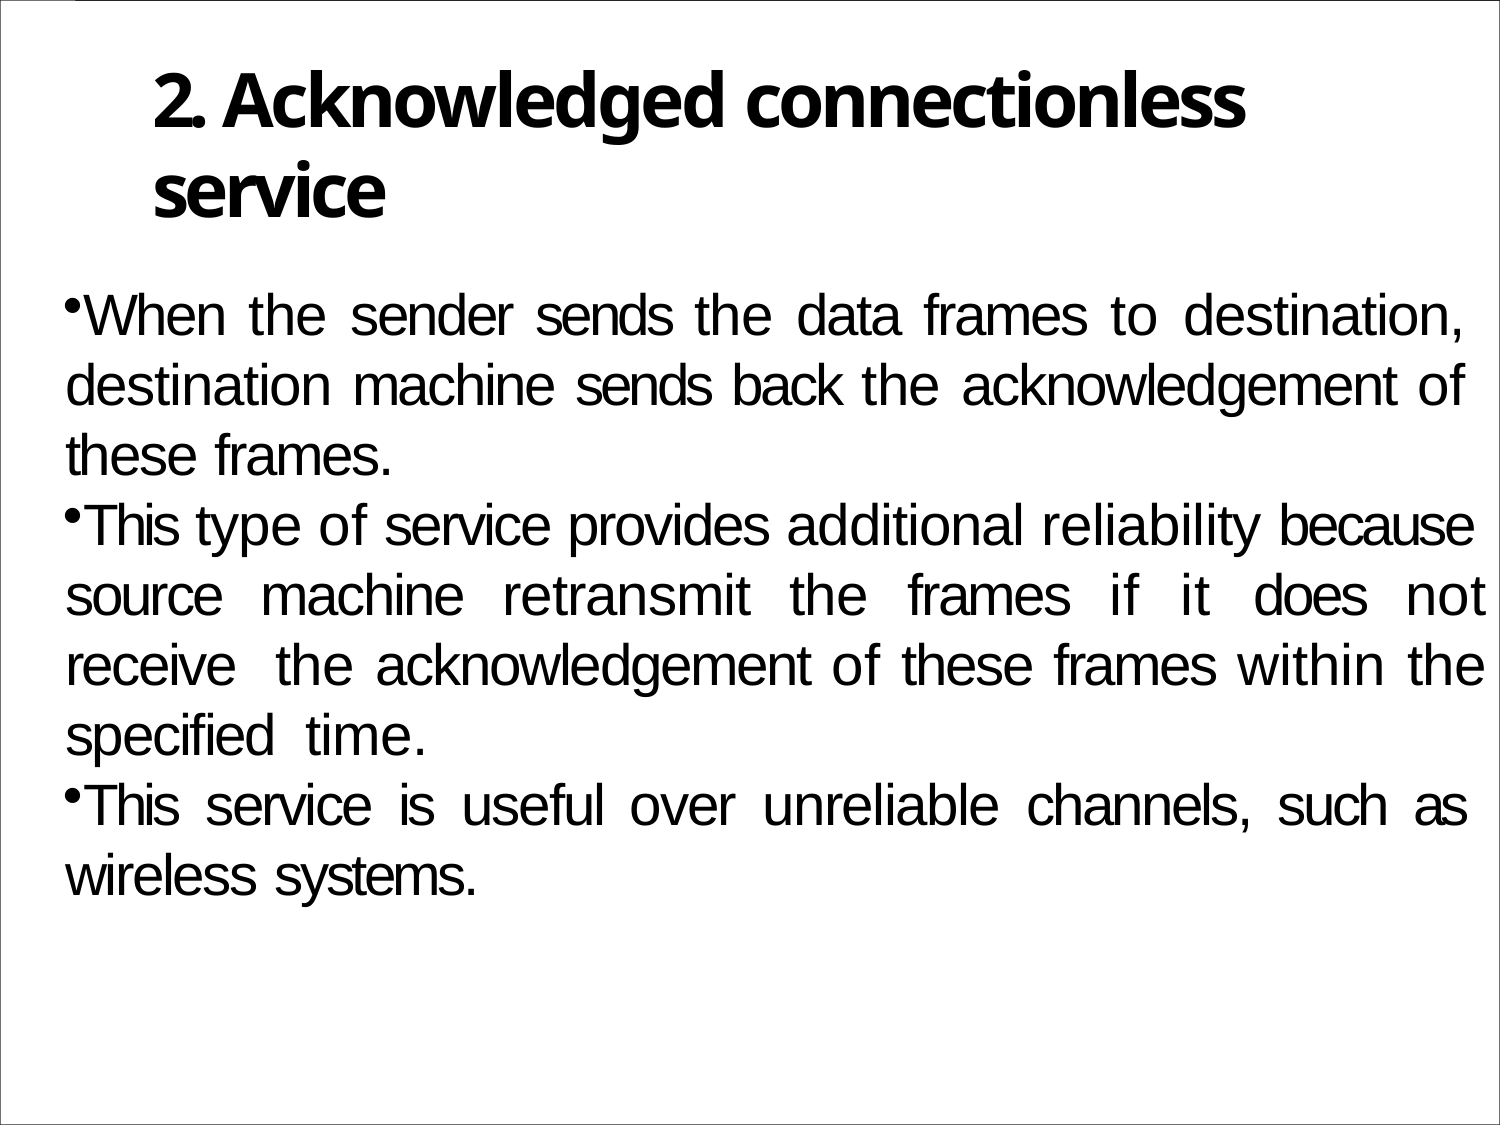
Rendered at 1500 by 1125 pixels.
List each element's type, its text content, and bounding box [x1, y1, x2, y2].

text_box When the sender sends the data frames to destination, destination machine sends back the acknowledgement of these frames. This type of service provides additional reliability because source machine retransmit the frames if it does not receive the acknowledgement of these frames within the specified time. This service is useful over unreliable channels, such as wireless systems. [62, 275, 1488, 908]
title 2. Acknowledged connectionless service [150, 50, 1405, 241]
